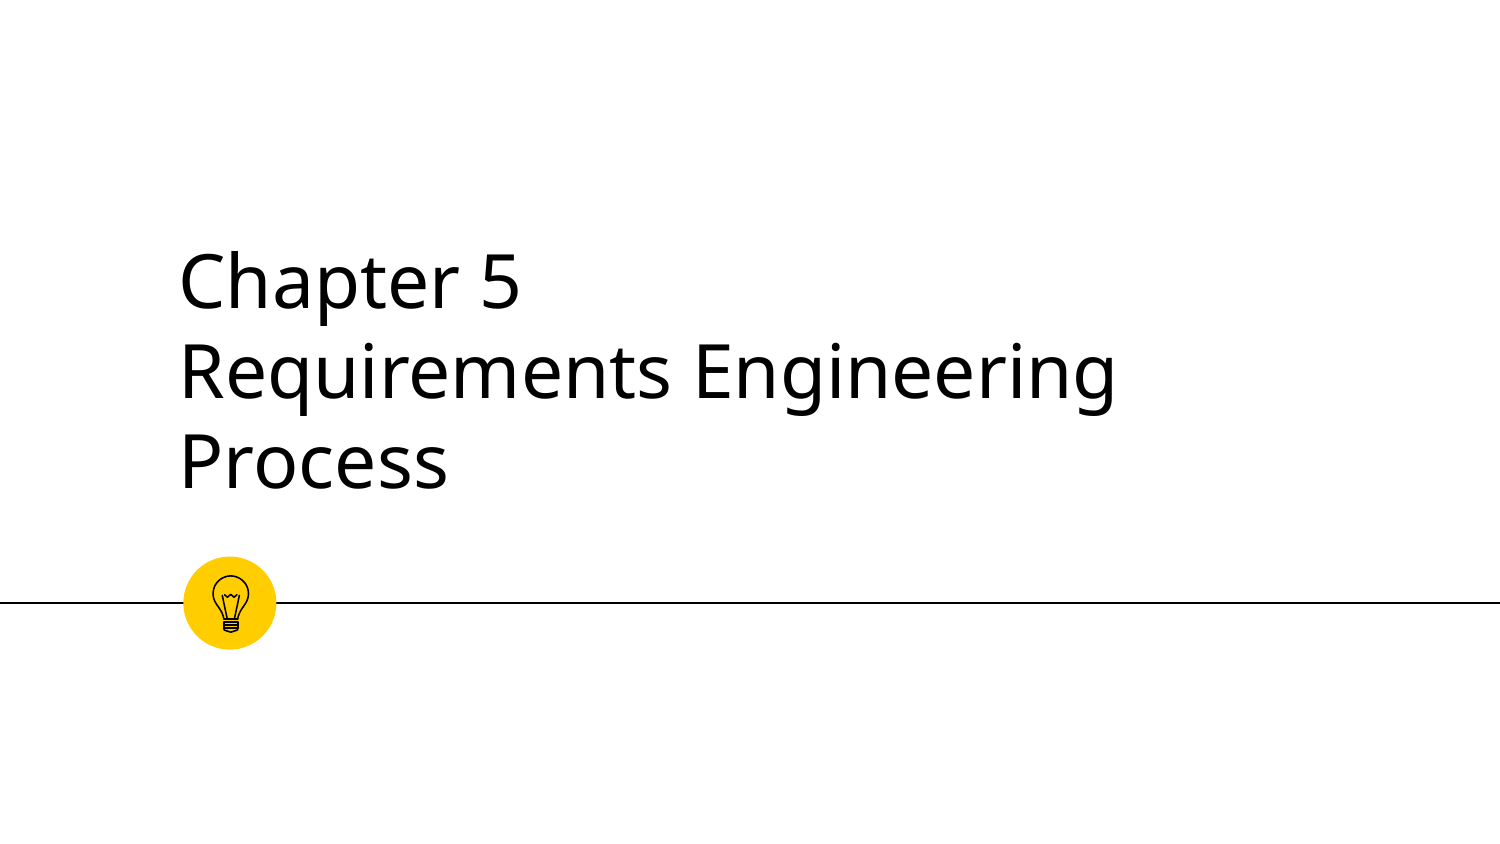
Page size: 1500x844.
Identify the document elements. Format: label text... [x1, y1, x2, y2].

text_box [212, 575, 249, 633]
title Chapter 5 Requirements Engineering Process [163, 328, 1364, 519]
